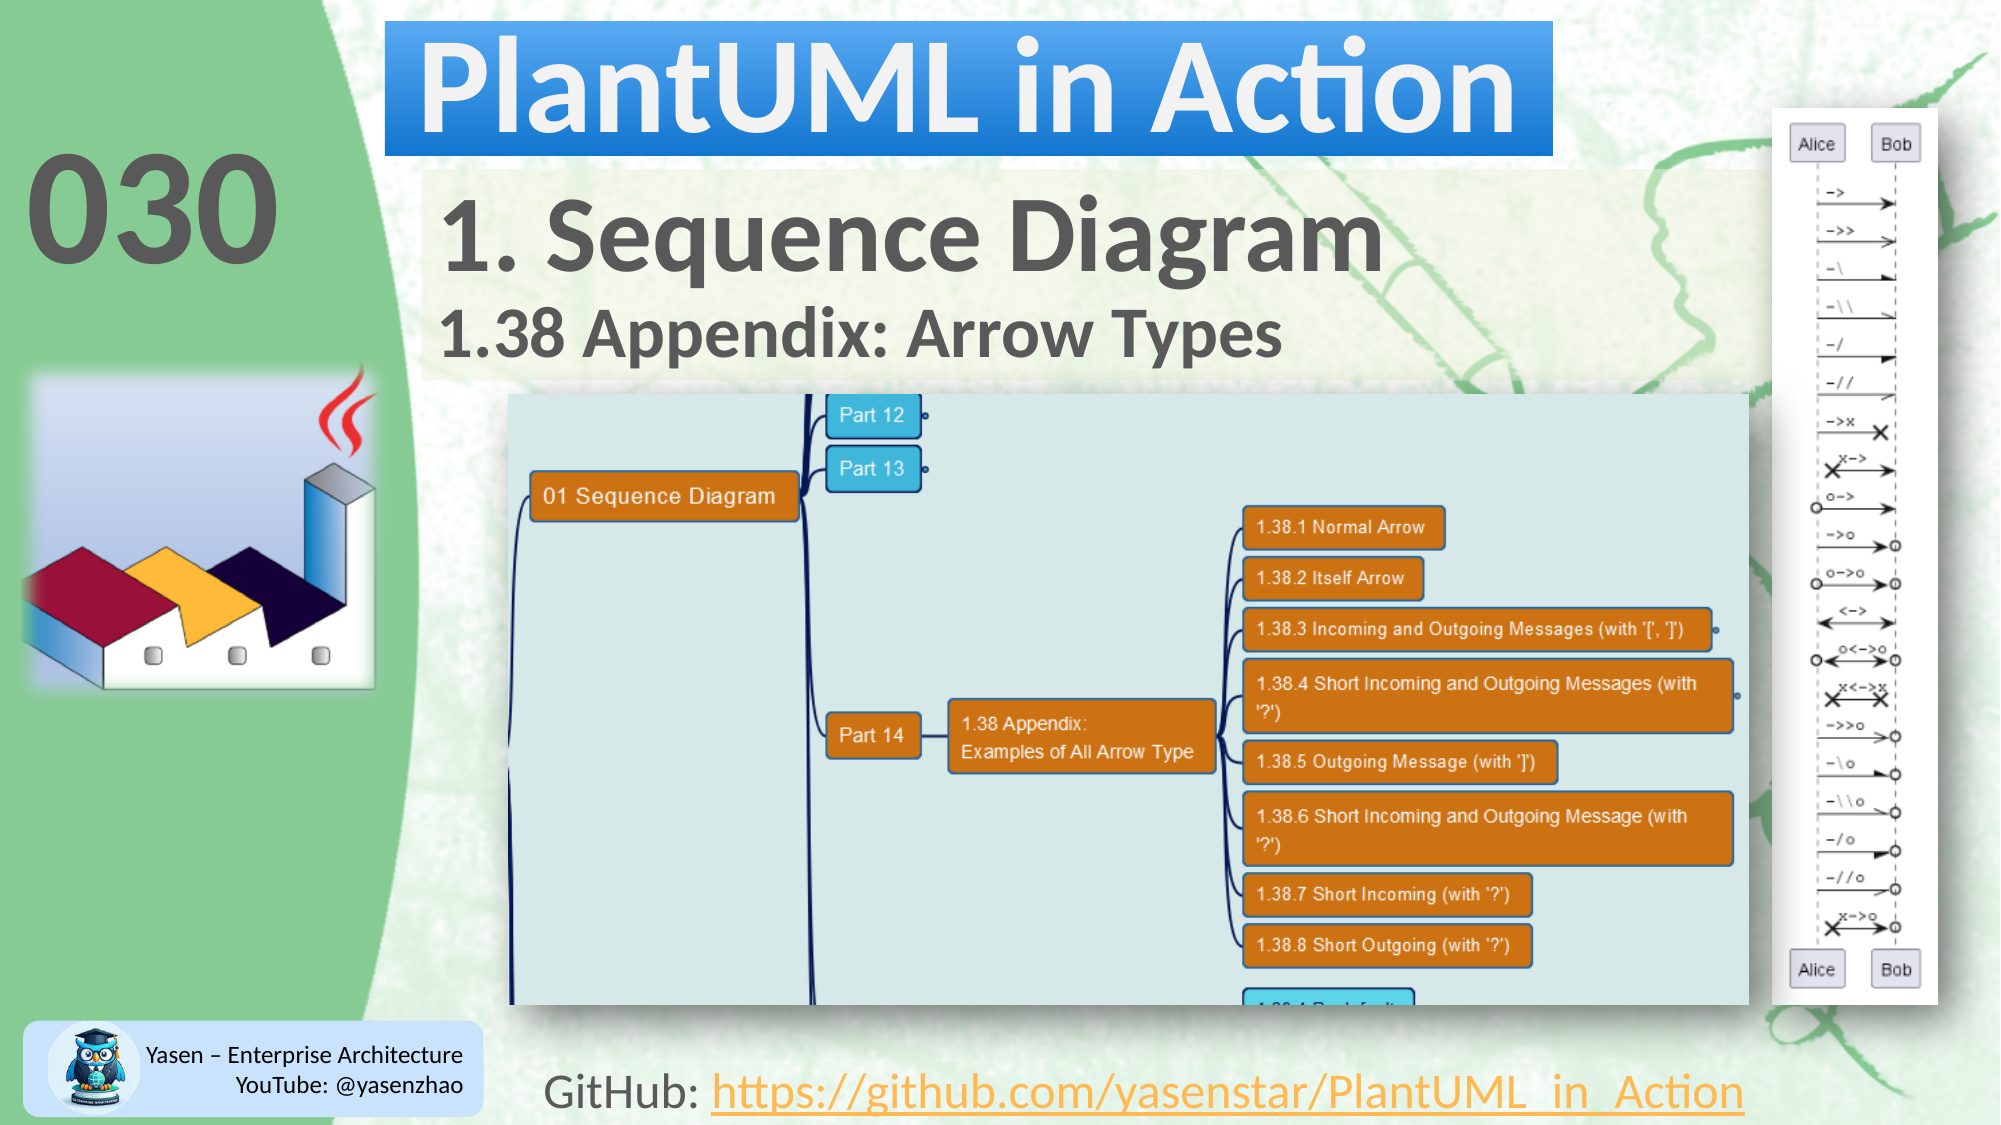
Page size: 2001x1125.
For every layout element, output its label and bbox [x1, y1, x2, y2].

text_box [22, 1020, 484, 1118]
picture [0, 0, 2000, 1125]
